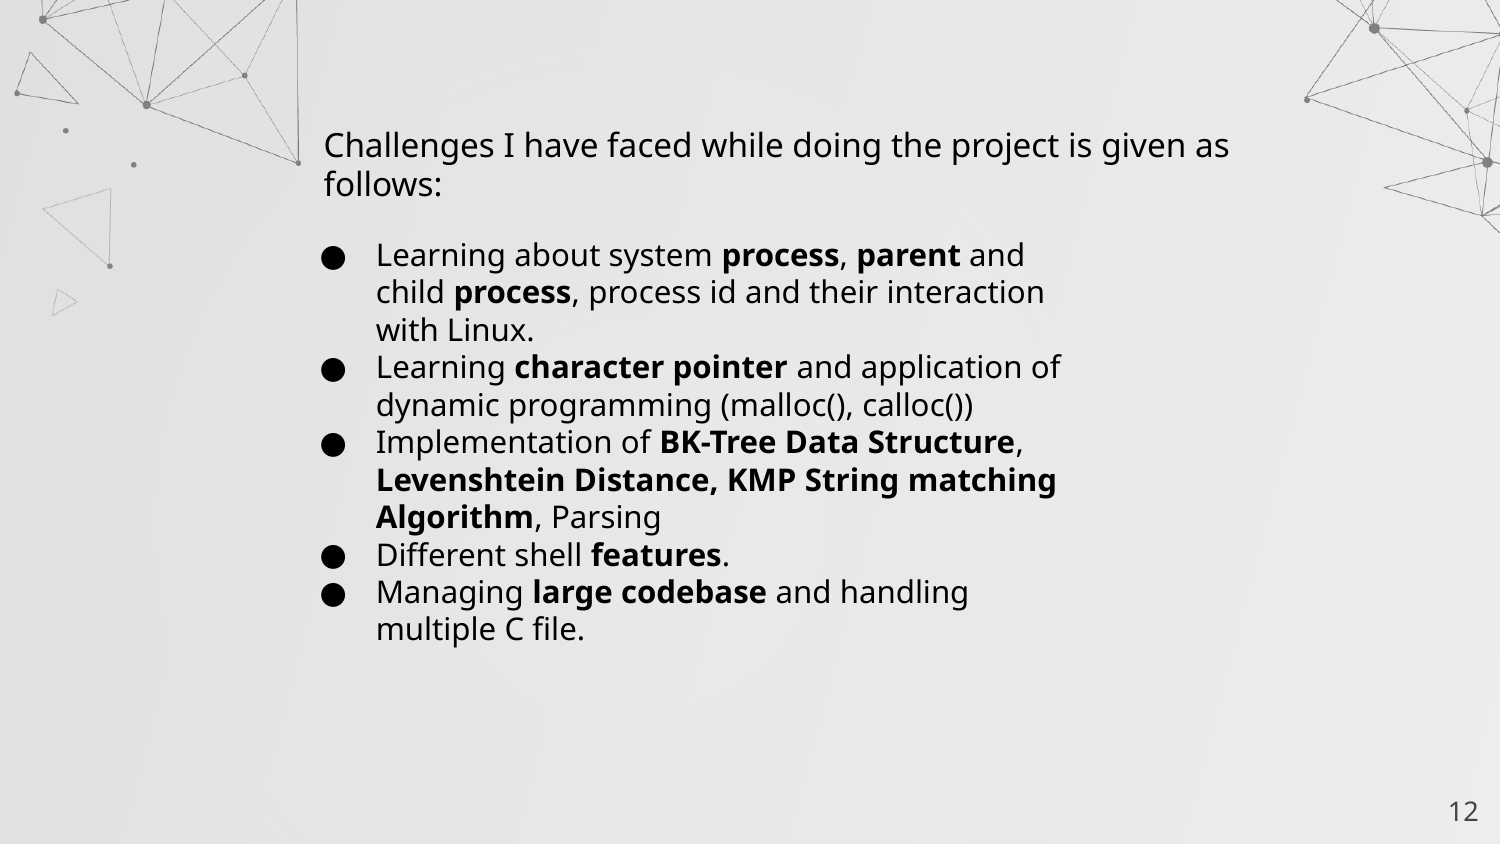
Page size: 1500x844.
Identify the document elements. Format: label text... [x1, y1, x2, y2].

text_box <number> [1403, 779, 1494, 844]
picture [0, 0, 1500, 844]
text_box Learning about system process, parent and child process, process id and their interaction with Linux. Learning character pointer and application of dynamic programming (malloc(), calloc()) Implementation of BK-Tree Data Structure, Levenshtein Distance, KMP String matching Algorithm, Parsing Different shell features. Managing large codebase and handling multiple C file. [211, 220, 1088, 663]
text_box Challenges I have faced while doing the project is given as follows: [308, 108, 1277, 219]
